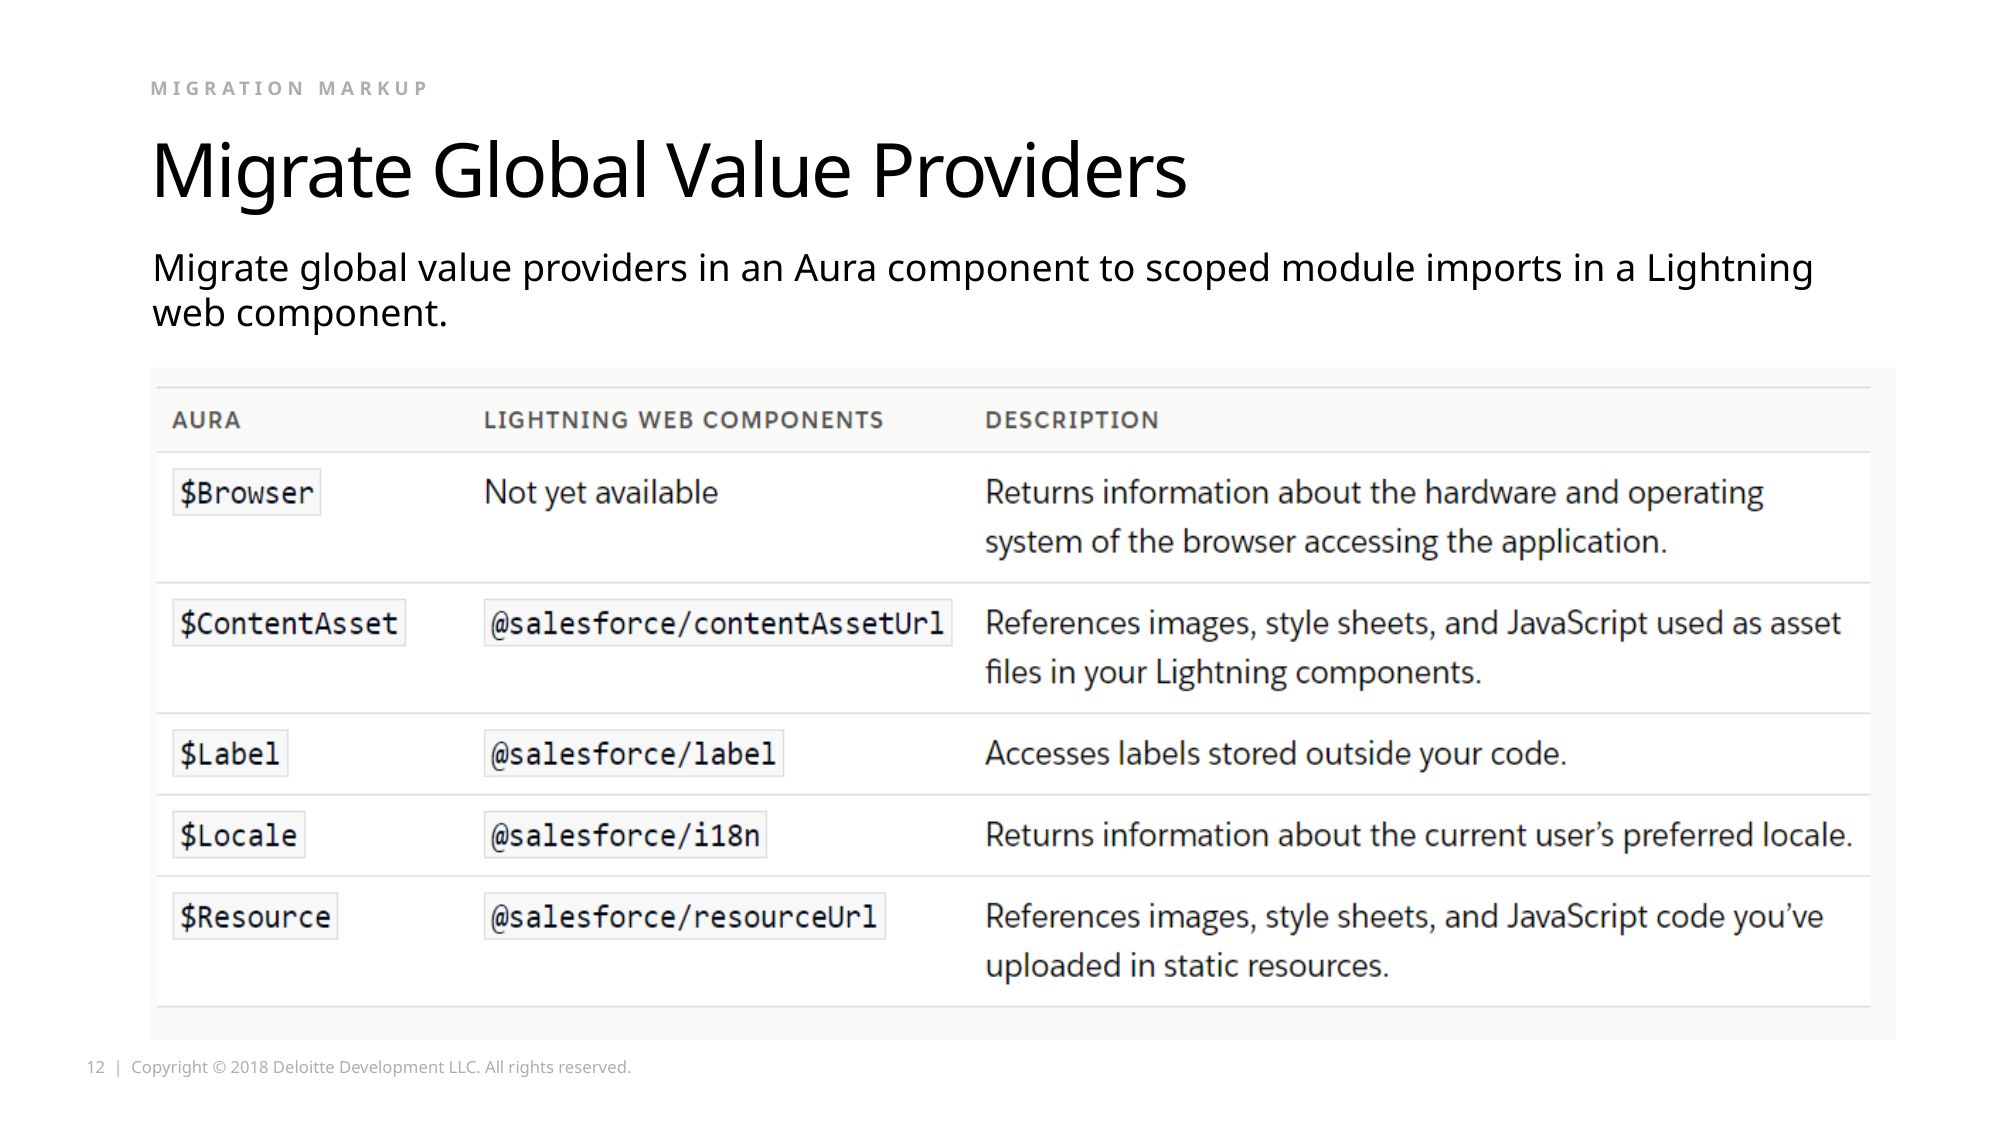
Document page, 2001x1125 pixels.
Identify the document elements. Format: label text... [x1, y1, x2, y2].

list Migration markup [150, 76, 701, 110]
title Migrate Global Value Providers [150, 113, 1850, 212]
text_box Migrate global value providers in an Aura component to scoped module imports in a Lightning web component. [137, 236, 1913, 342]
picture [149, 367, 1896, 1040]
